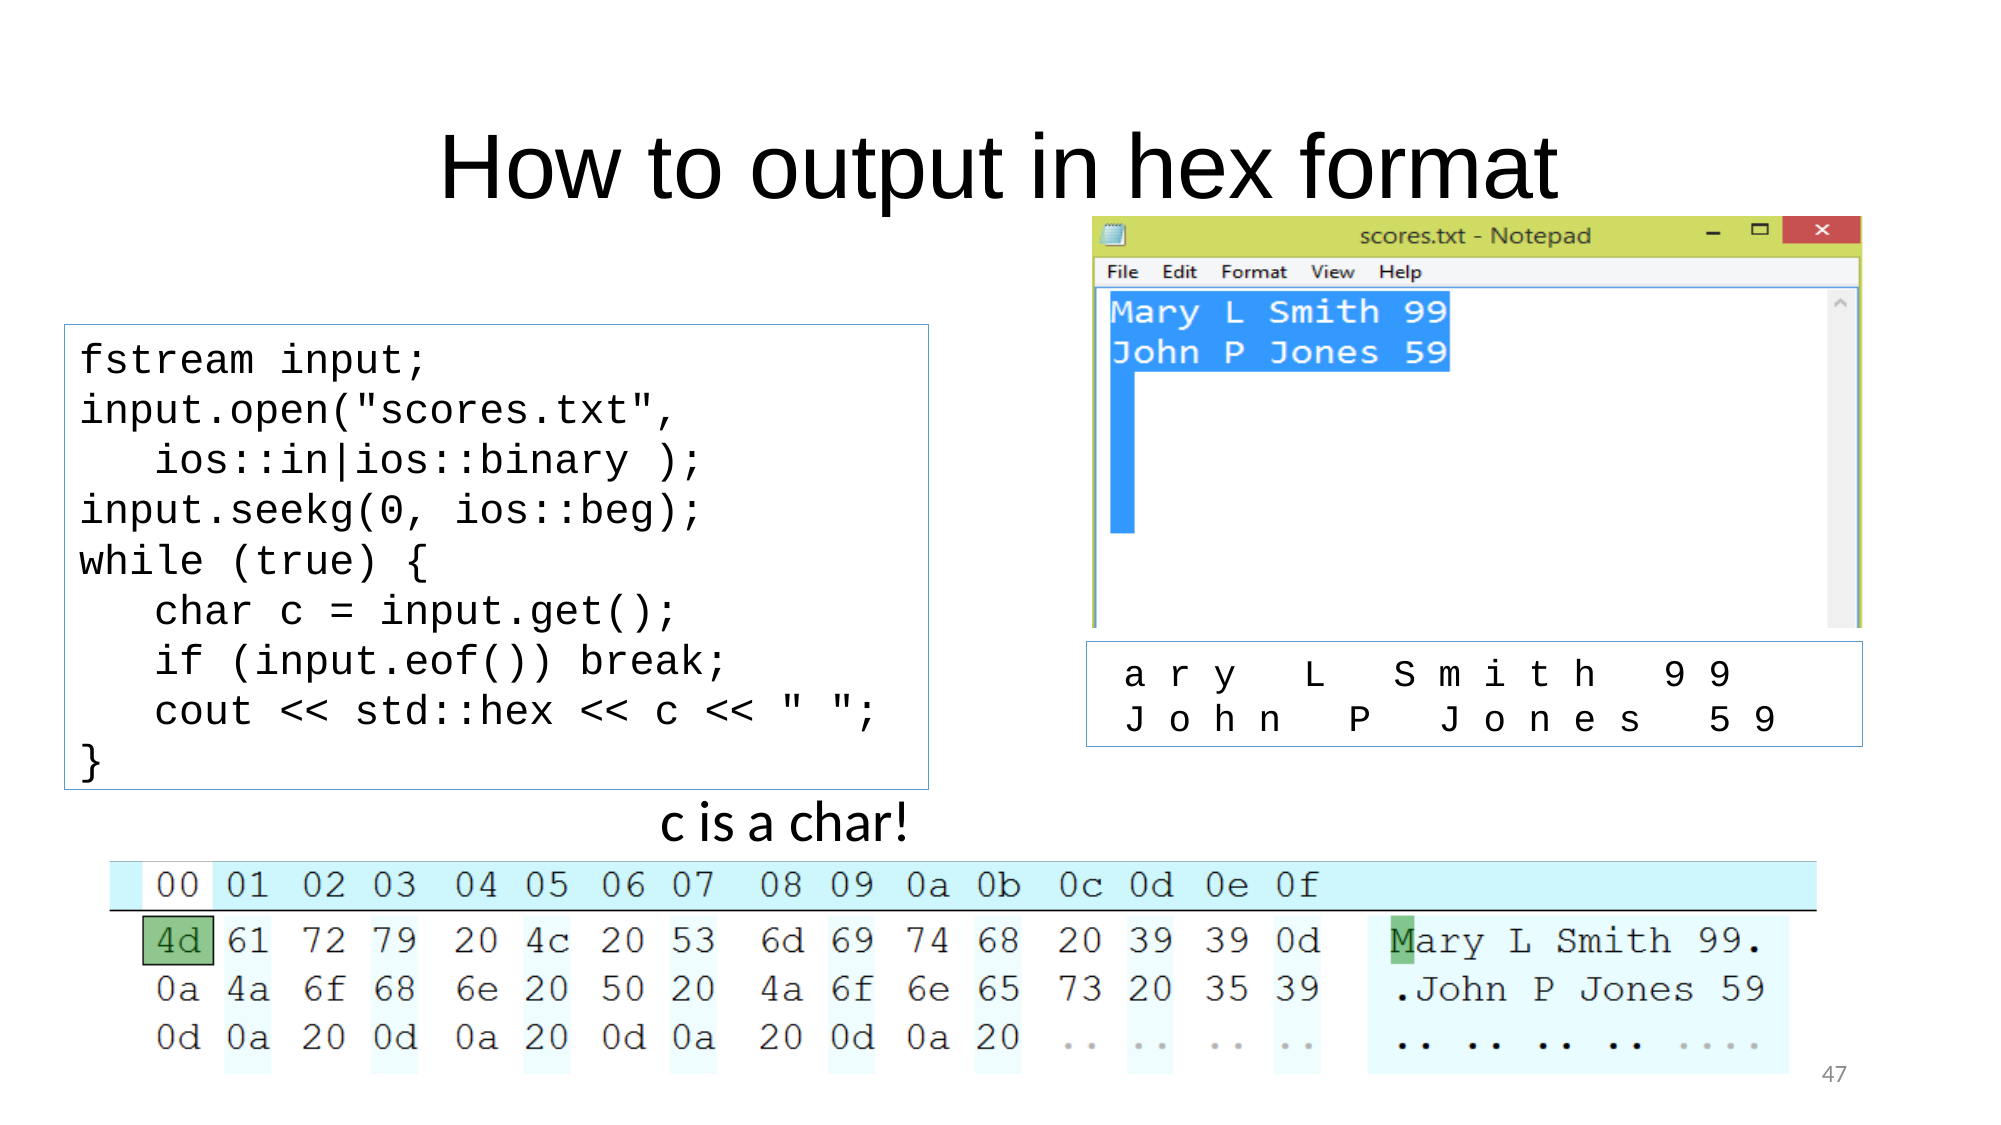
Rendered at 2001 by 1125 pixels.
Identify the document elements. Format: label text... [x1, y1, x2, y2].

picture [109, 861, 1817, 1074]
picture [1091, 216, 1863, 628]
title How to output in hex format [137, 59, 1863, 278]
slide_number 47 [1412, 1042, 1863, 1103]
text_box fstream input; input.open("scores.txt", ios::in|ios::binary ); input.seekg(0, ios::beg); while (true) { char c = input.get(); if (input.eof()) break; cout << std::hex << c << " "; } [64, 324, 929, 790]
text_box c is a char! [646, 776, 927, 861]
text_box a r y L S m i t h 9 9 J o h n P J o n e s 5 9 [1086, 641, 1863, 747]
